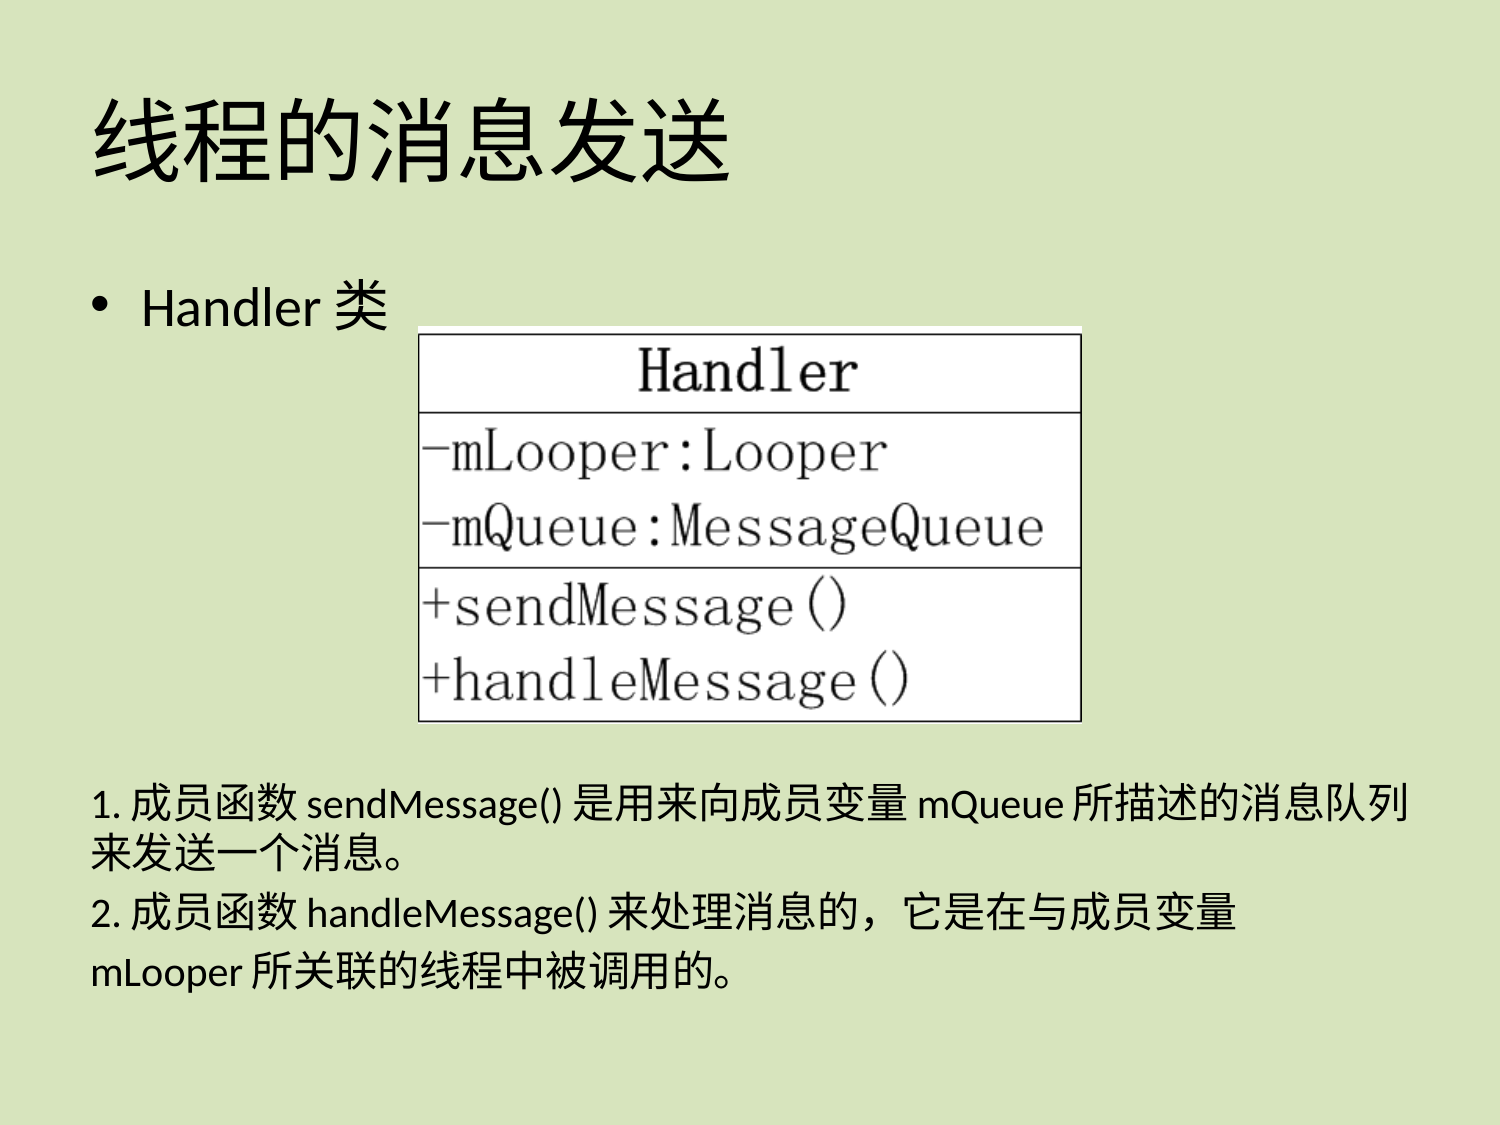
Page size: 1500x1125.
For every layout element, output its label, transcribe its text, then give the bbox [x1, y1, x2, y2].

picture [418, 325, 1082, 724]
list Handler类 1.成员函数sendMessage()是用来向成员变量mQueue所描述的消息队列来发送一个消息。 2.成员函数handleMessage()来处理消息的，它是在与成员变量 mLooper所关联的线程中被调用的。 [75, 262, 1425, 1005]
title 线程的消息发送 [75, 45, 1425, 233]
